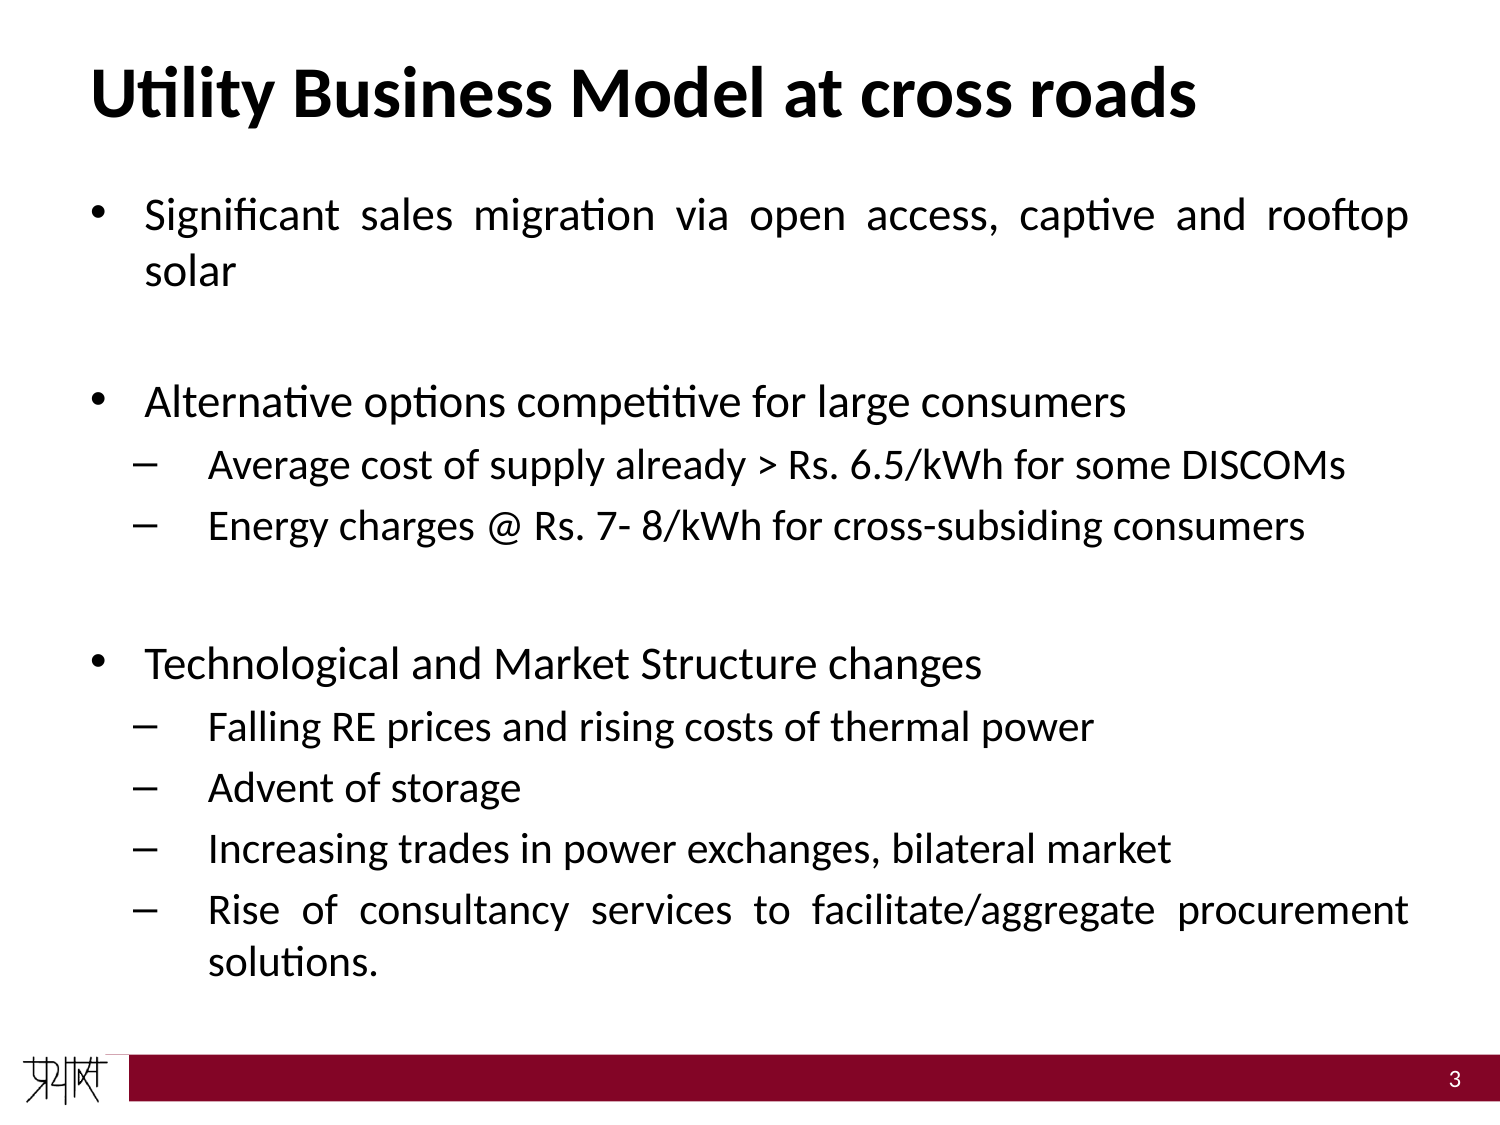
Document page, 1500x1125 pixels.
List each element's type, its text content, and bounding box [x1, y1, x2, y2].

slide_number 3 [1316, 1047, 1477, 1108]
list Significant sales migration via open access, captive and rooftop solar Alternative options competitive for large consumers Average cost of supply already > Rs. 6.5/kWh for some DISCOMs Energy charges @ Rs. 7- 8/kWh for cross-subsiding consumers Technological and Market Structure changes Falling RE prices and rising costs of thermal power Advent of storage Increasing trades in power exchanges, bilateral market Rise of consultancy services to facilitate/aggregate procurement solutions. [75, 175, 1425, 1005]
title Utility Business Model at cross roads [75, 23, 1425, 153]
